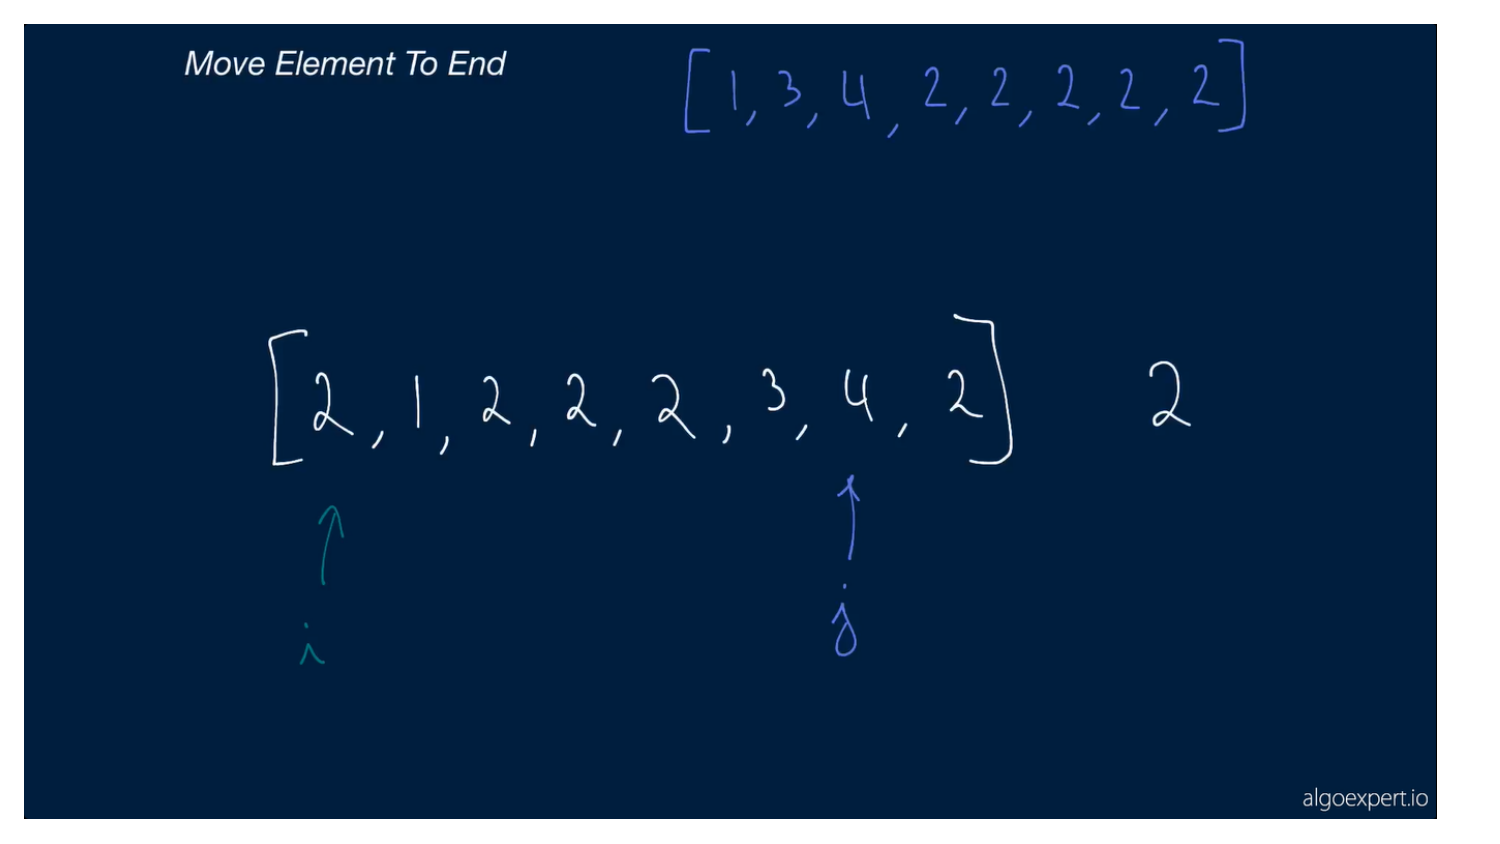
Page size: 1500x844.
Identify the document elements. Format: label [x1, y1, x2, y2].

picture [24, 24, 1437, 819]
